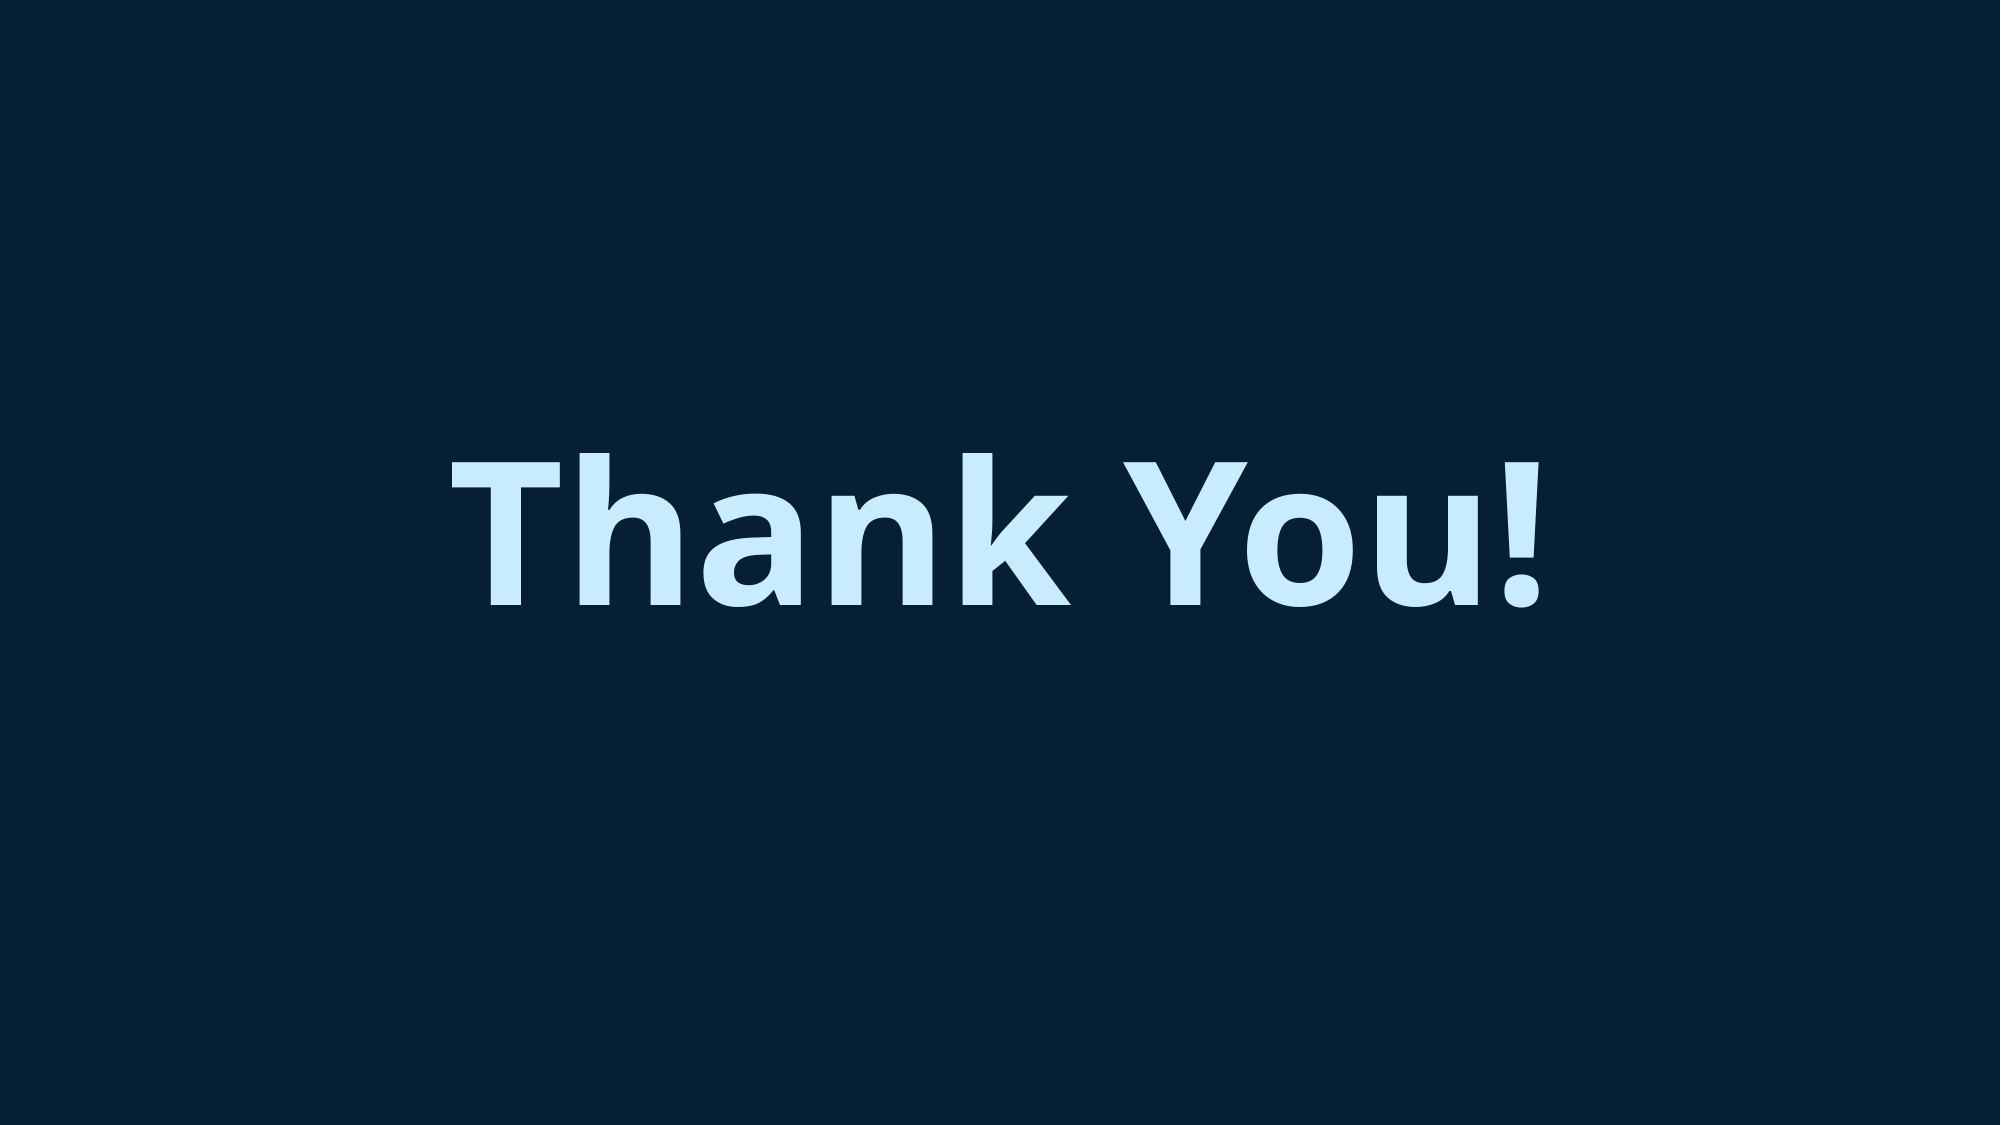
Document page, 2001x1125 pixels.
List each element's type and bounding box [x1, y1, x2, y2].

text_box [0, 397, 2000, 653]
